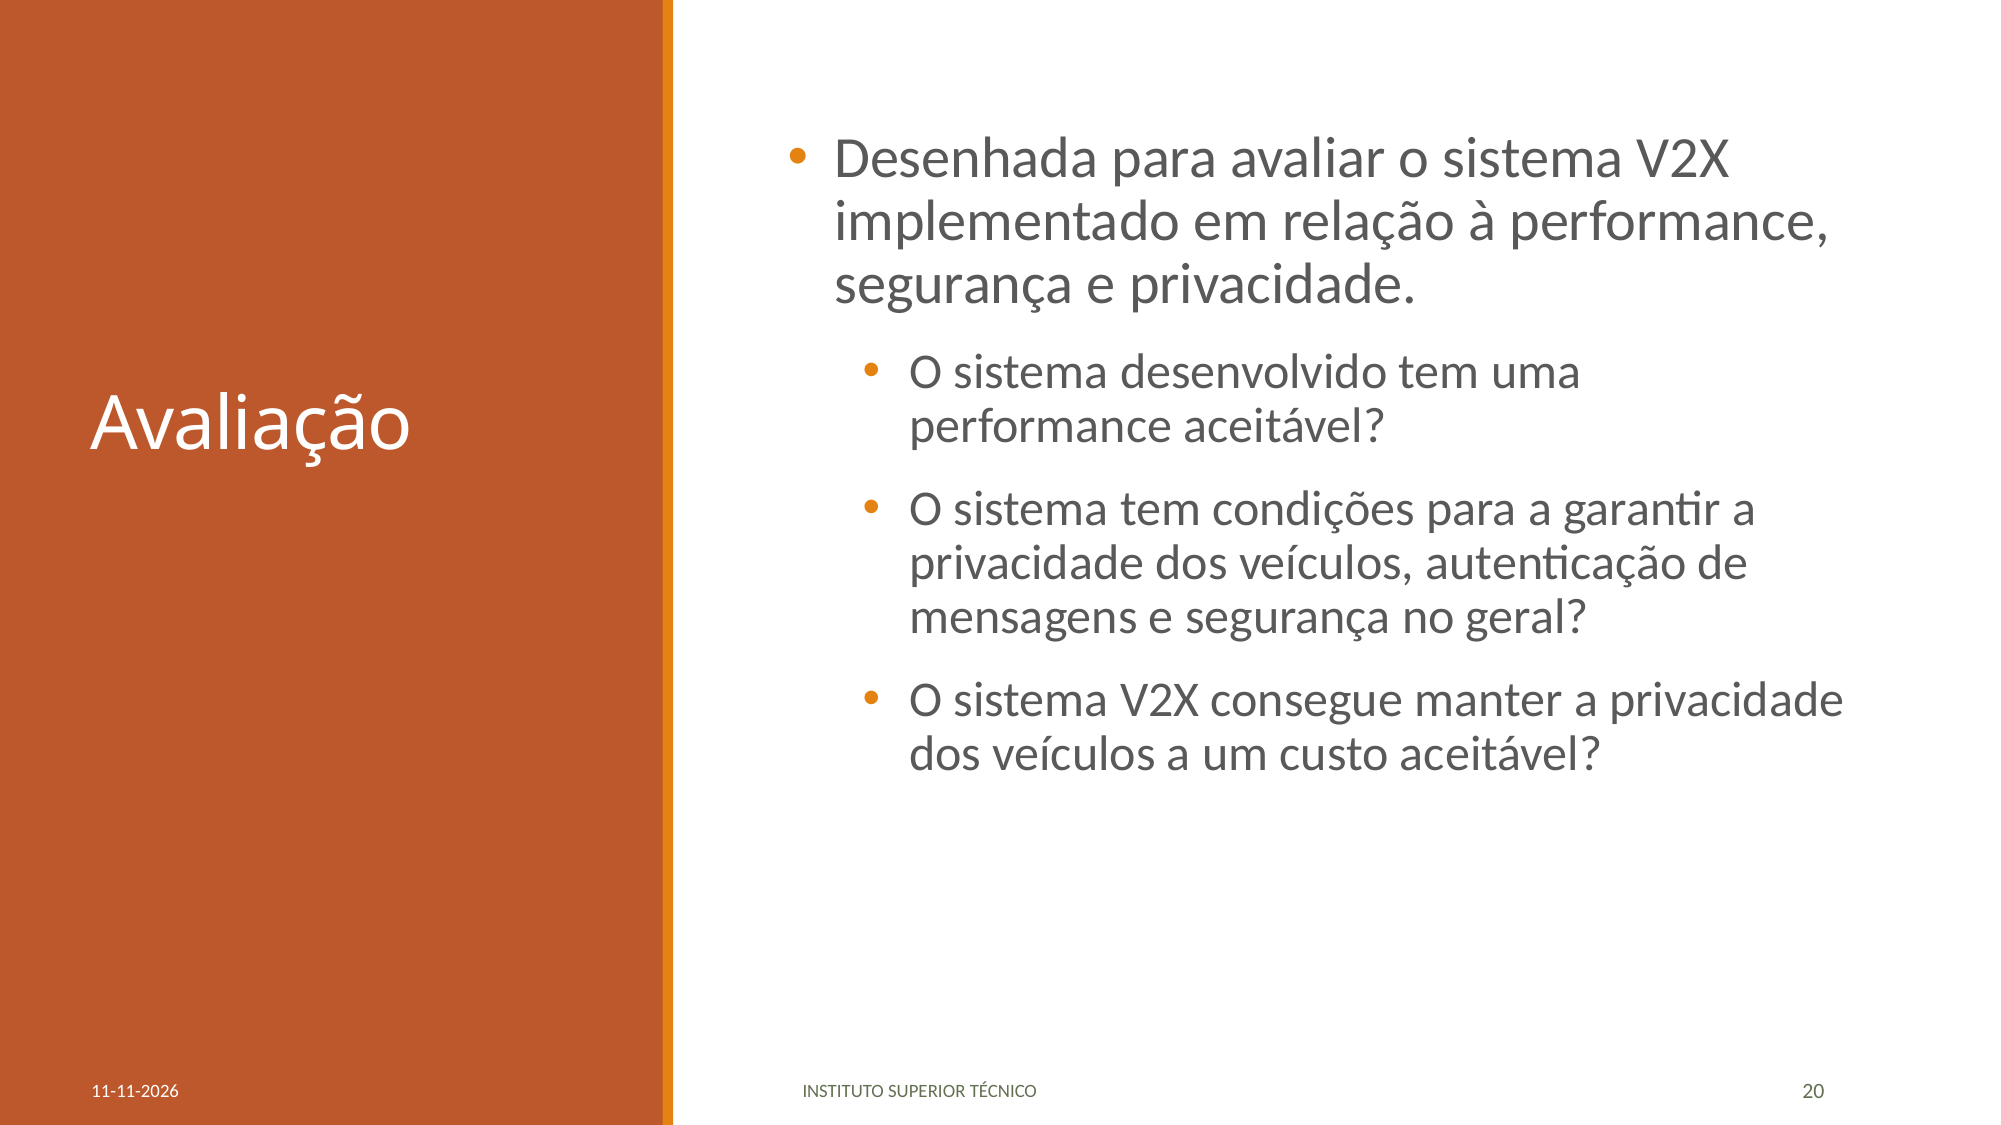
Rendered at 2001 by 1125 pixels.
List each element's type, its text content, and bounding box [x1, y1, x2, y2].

title Avaliação [75, 97, 600, 473]
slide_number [76, 1059, 506, 1120]
slide_number 20 [1624, 1059, 1840, 1120]
footer Instituto Superior Técnico [787, 1059, 1550, 1120]
list Desenhada para avaliar o sistema V2X implementado em relação à performance, segurança e privacidade. O sistema desenvolvido tem uma performance aceitável? O sistema tem condições para a garantir a privacidade dos veículos, autenticação de mensagens e segurança no geral? O sistema V2X consegue manter a privacidade dos veículos a um custo aceitável? [787, 120, 1853, 983]
